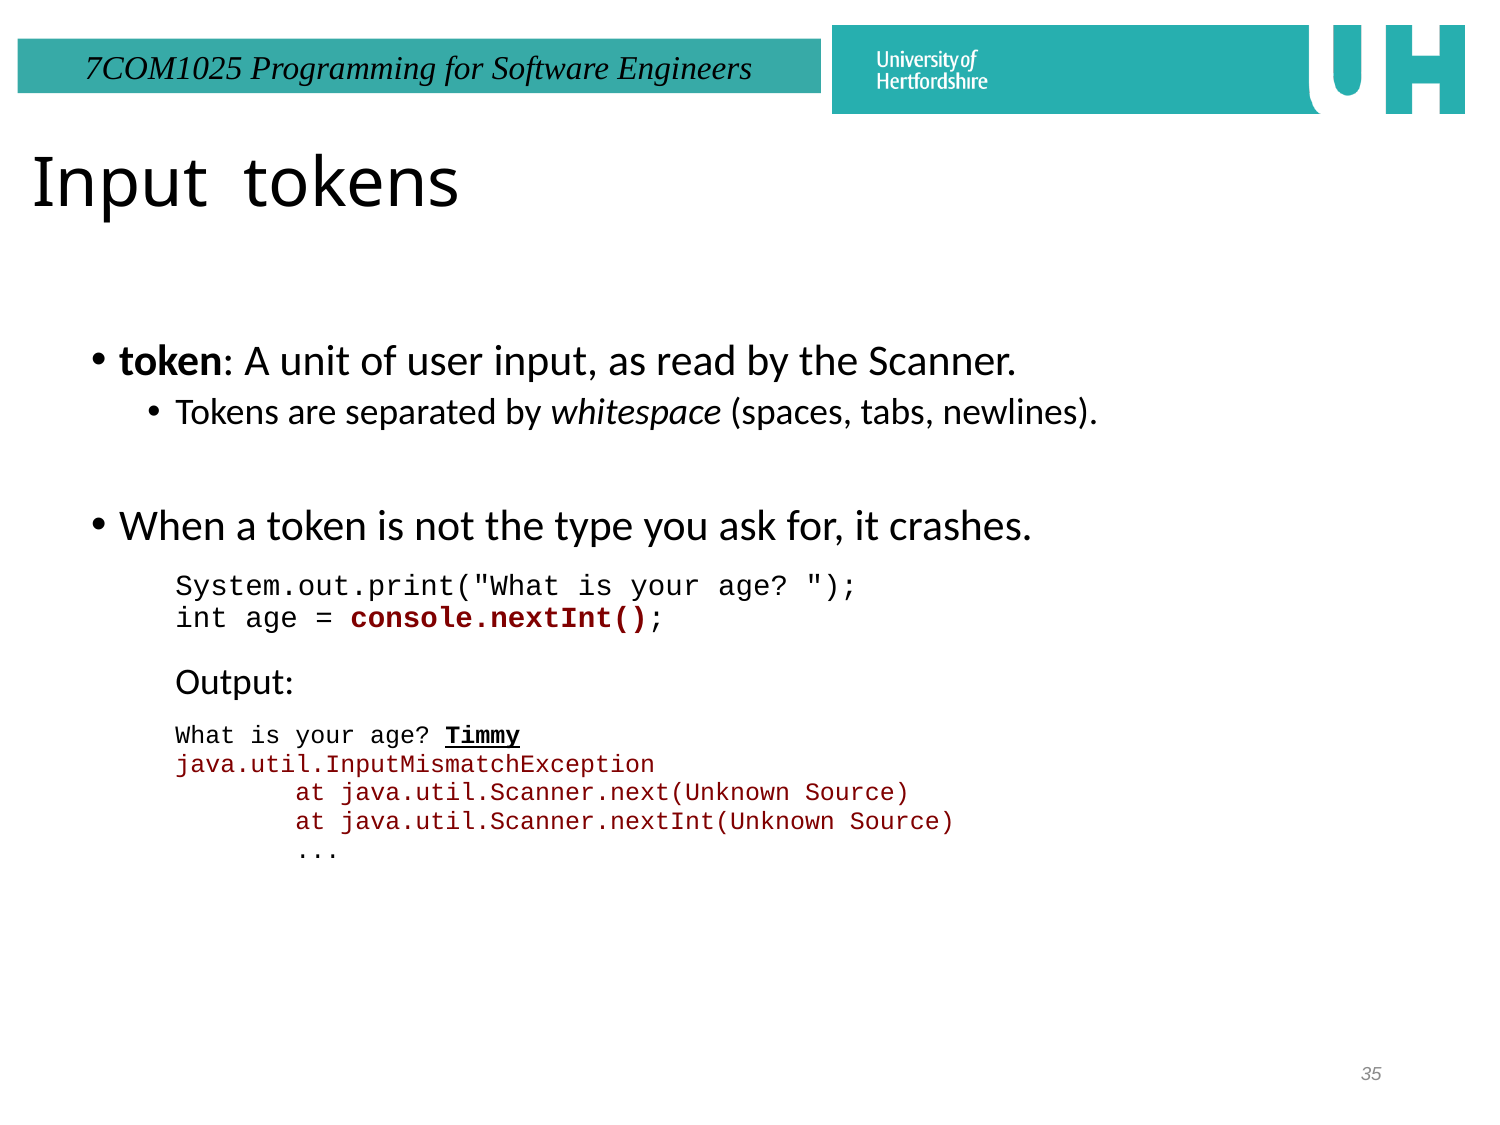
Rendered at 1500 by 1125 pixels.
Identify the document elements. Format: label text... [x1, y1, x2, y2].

title Input tokens [17, 113, 1312, 256]
list token: A unit of user input, as read by the Scanner. Tokens are separated by whitespace (spaces, tabs, newlines). When a token is not the type you ask for, it crashes. System.out.print("What is your age? "); int age = console.nextInt(); Output: What is your age? Timmy java.util.InputMismatchException at java.util.Scanner.next(Unknown Source) at java.util.Scanner.nextInt(Unknown Source) ... [76, 329, 1422, 1042]
slide_number 35 [1059, 1042, 1397, 1103]
picture [832, 25, 1465, 114]
